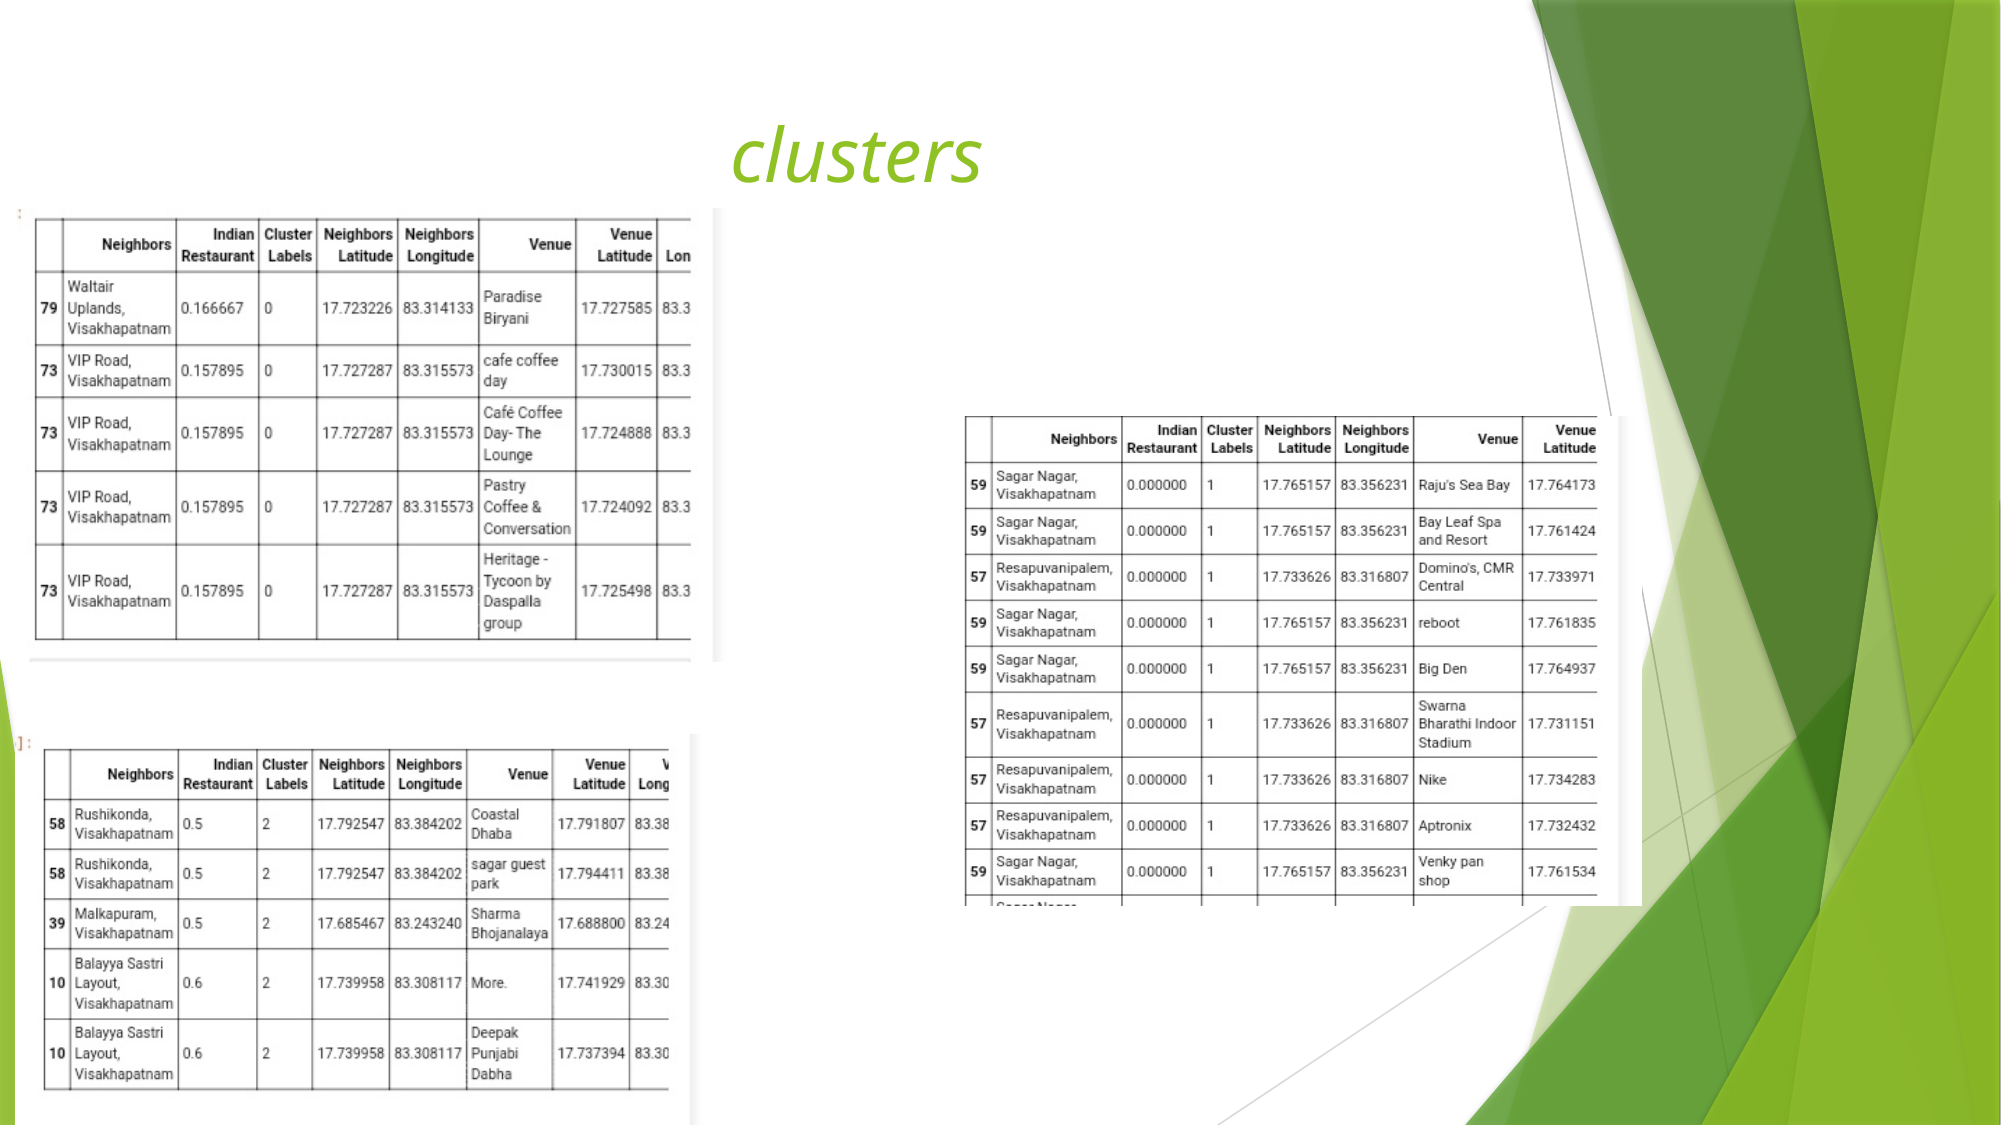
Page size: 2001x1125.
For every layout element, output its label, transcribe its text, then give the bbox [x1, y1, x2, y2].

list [14, 734, 703, 1125]
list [954, 416, 1642, 907]
picture [14, 207, 763, 662]
title clusters [111, 99, 1522, 317]
